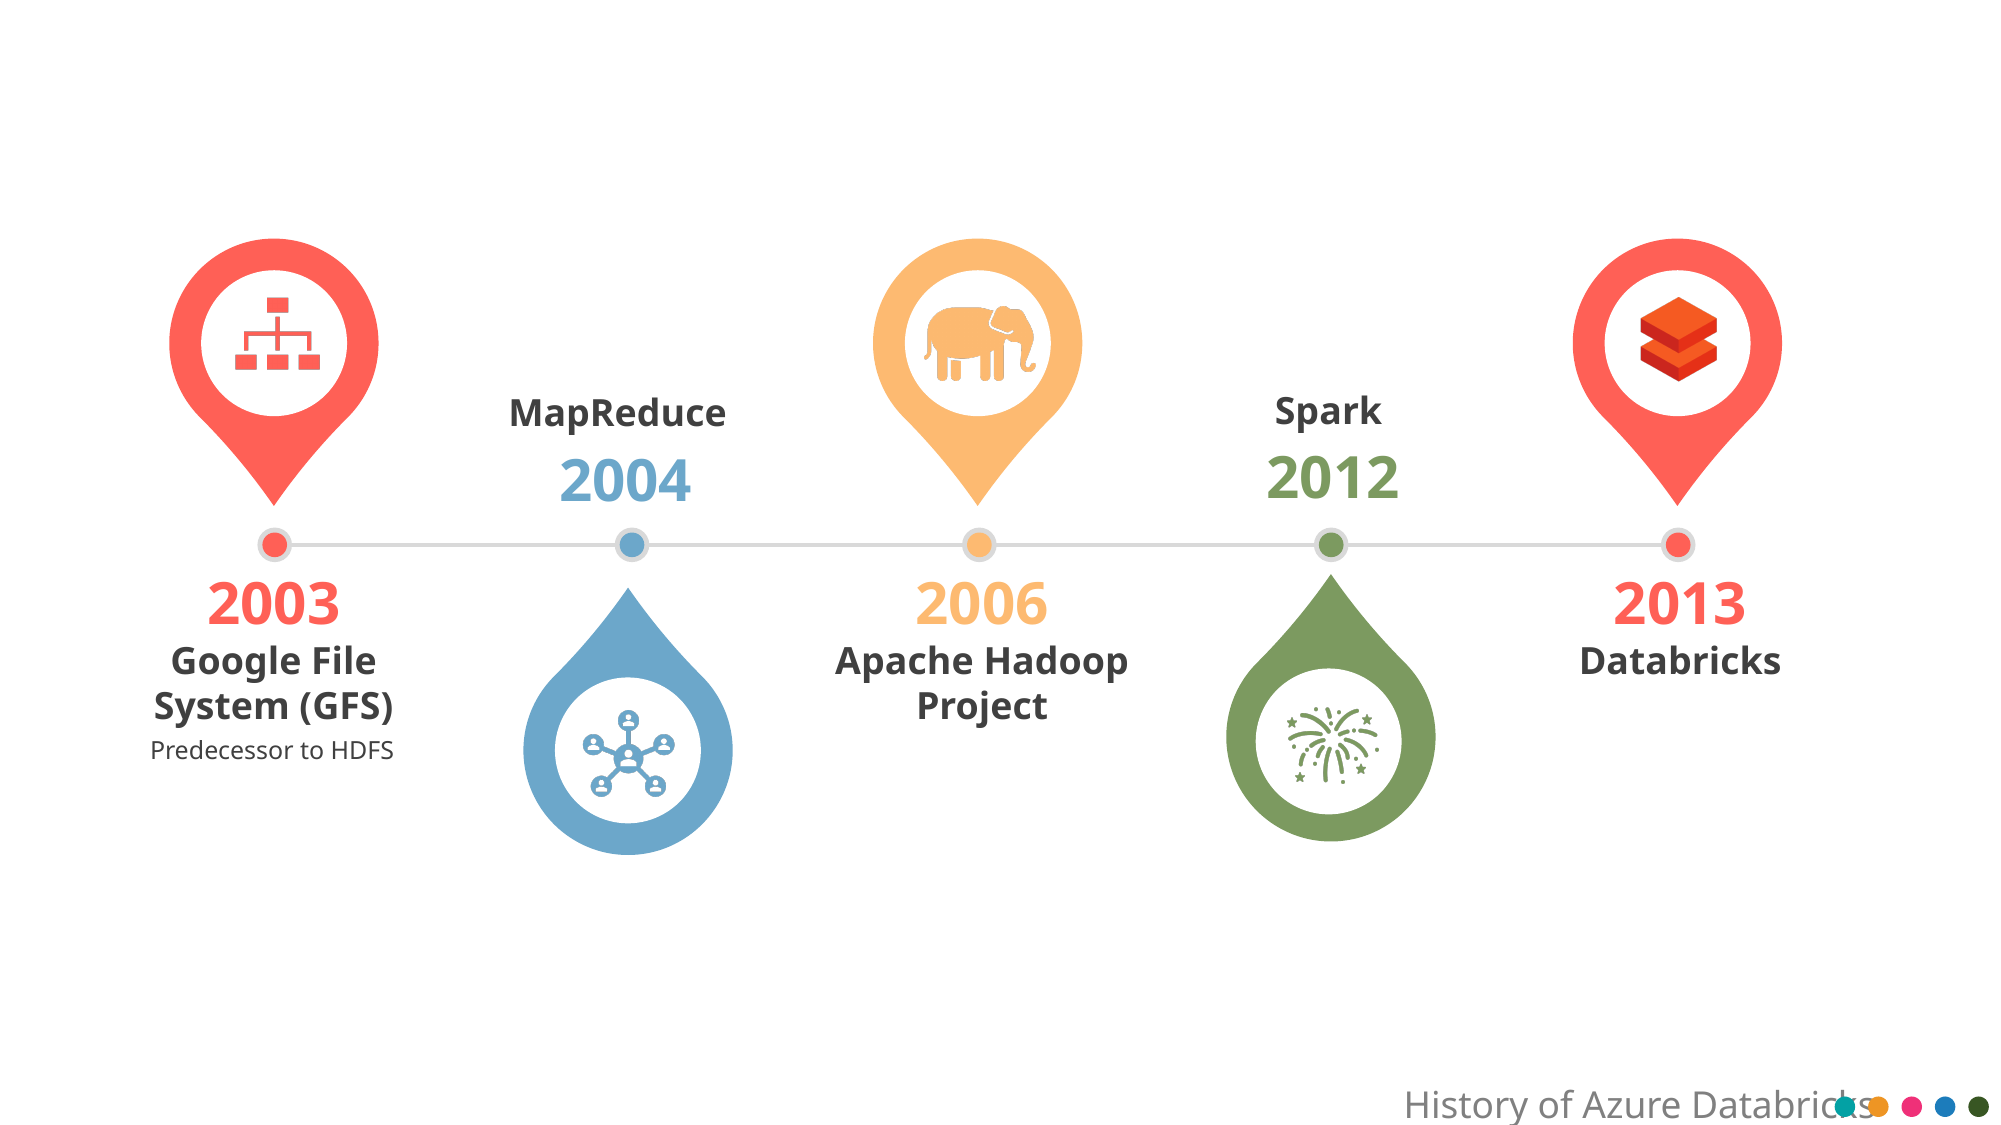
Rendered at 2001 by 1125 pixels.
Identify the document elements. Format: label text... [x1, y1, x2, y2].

text_box 2012 [1145, 432, 1521, 518]
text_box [1313, 527, 1349, 563]
text_box History of Azure Databricks [1388, 1079, 1912, 1125]
text_box 2003 [86, 559, 462, 629]
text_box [257, 527, 293, 563]
text_box 2004 [438, 435, 814, 521]
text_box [1567, 238, 1794, 448]
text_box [1834, 1096, 1989, 1118]
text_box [1660, 527, 1696, 563]
text_box 2013 [1492, 559, 1868, 629]
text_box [1140, 379, 1517, 470]
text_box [169, 238, 379, 448]
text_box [962, 527, 997, 563]
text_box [872, 238, 1083, 448]
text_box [794, 630, 1170, 776]
text_box 2006 [794, 559, 1170, 630]
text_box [1226, 632, 1436, 842]
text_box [1492, 629, 1869, 720]
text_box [523, 645, 733, 855]
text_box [429, 381, 806, 472]
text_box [614, 527, 650, 563]
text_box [86, 629, 462, 774]
